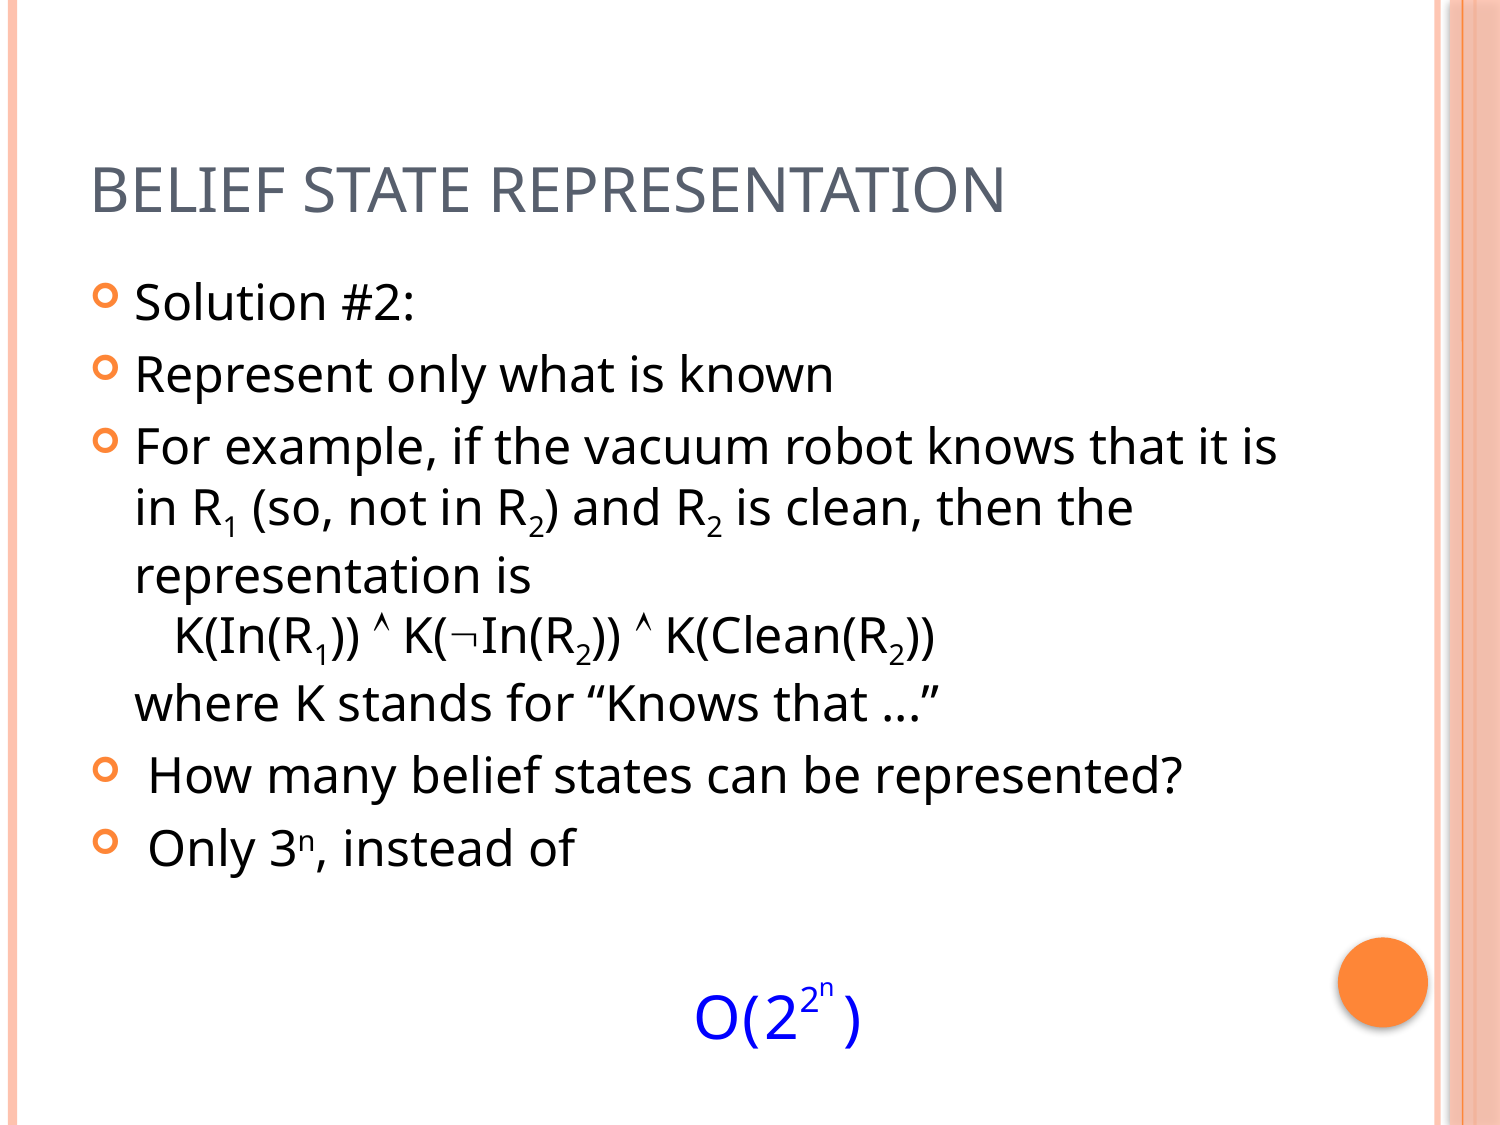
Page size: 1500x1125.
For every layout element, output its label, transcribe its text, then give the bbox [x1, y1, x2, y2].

list Solution #2: Represent only what is known For example, if the vacuum robot knows that it is in R1 (so, not in R2) and R2 is clean, then the representation is K(In(R1))  K(In(R2))  K(Clean(R2)) where K stands for “Knows that ...” How many belief states can be represented? Only 3n, instead of [75, 262, 1300, 1062]
title Belief State Representation [75, 45, 1300, 233]
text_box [686, 968, 876, 1066]
